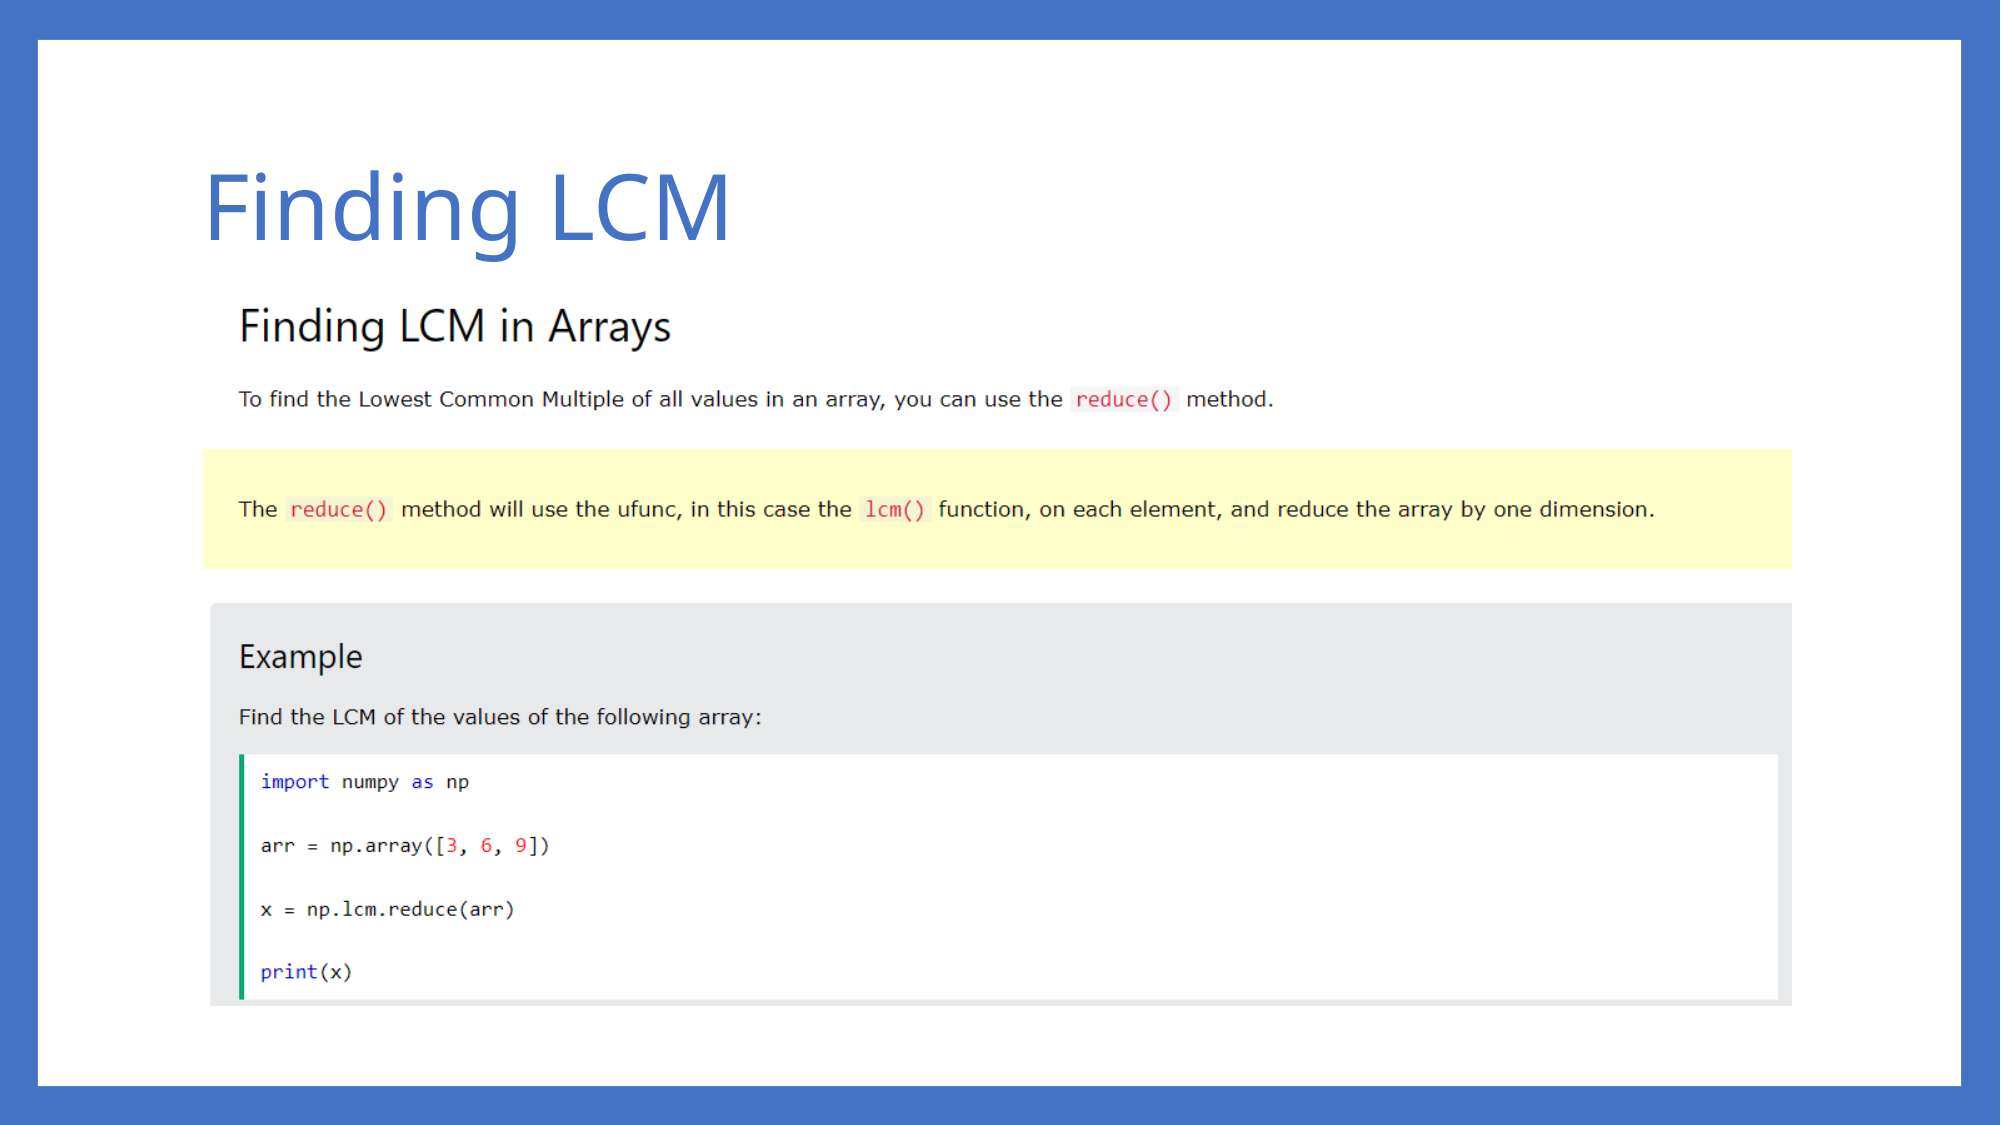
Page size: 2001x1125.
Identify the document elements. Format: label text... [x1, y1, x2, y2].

title Finding LCM [187, 99, 1808, 323]
picture [202, 289, 1793, 1007]
